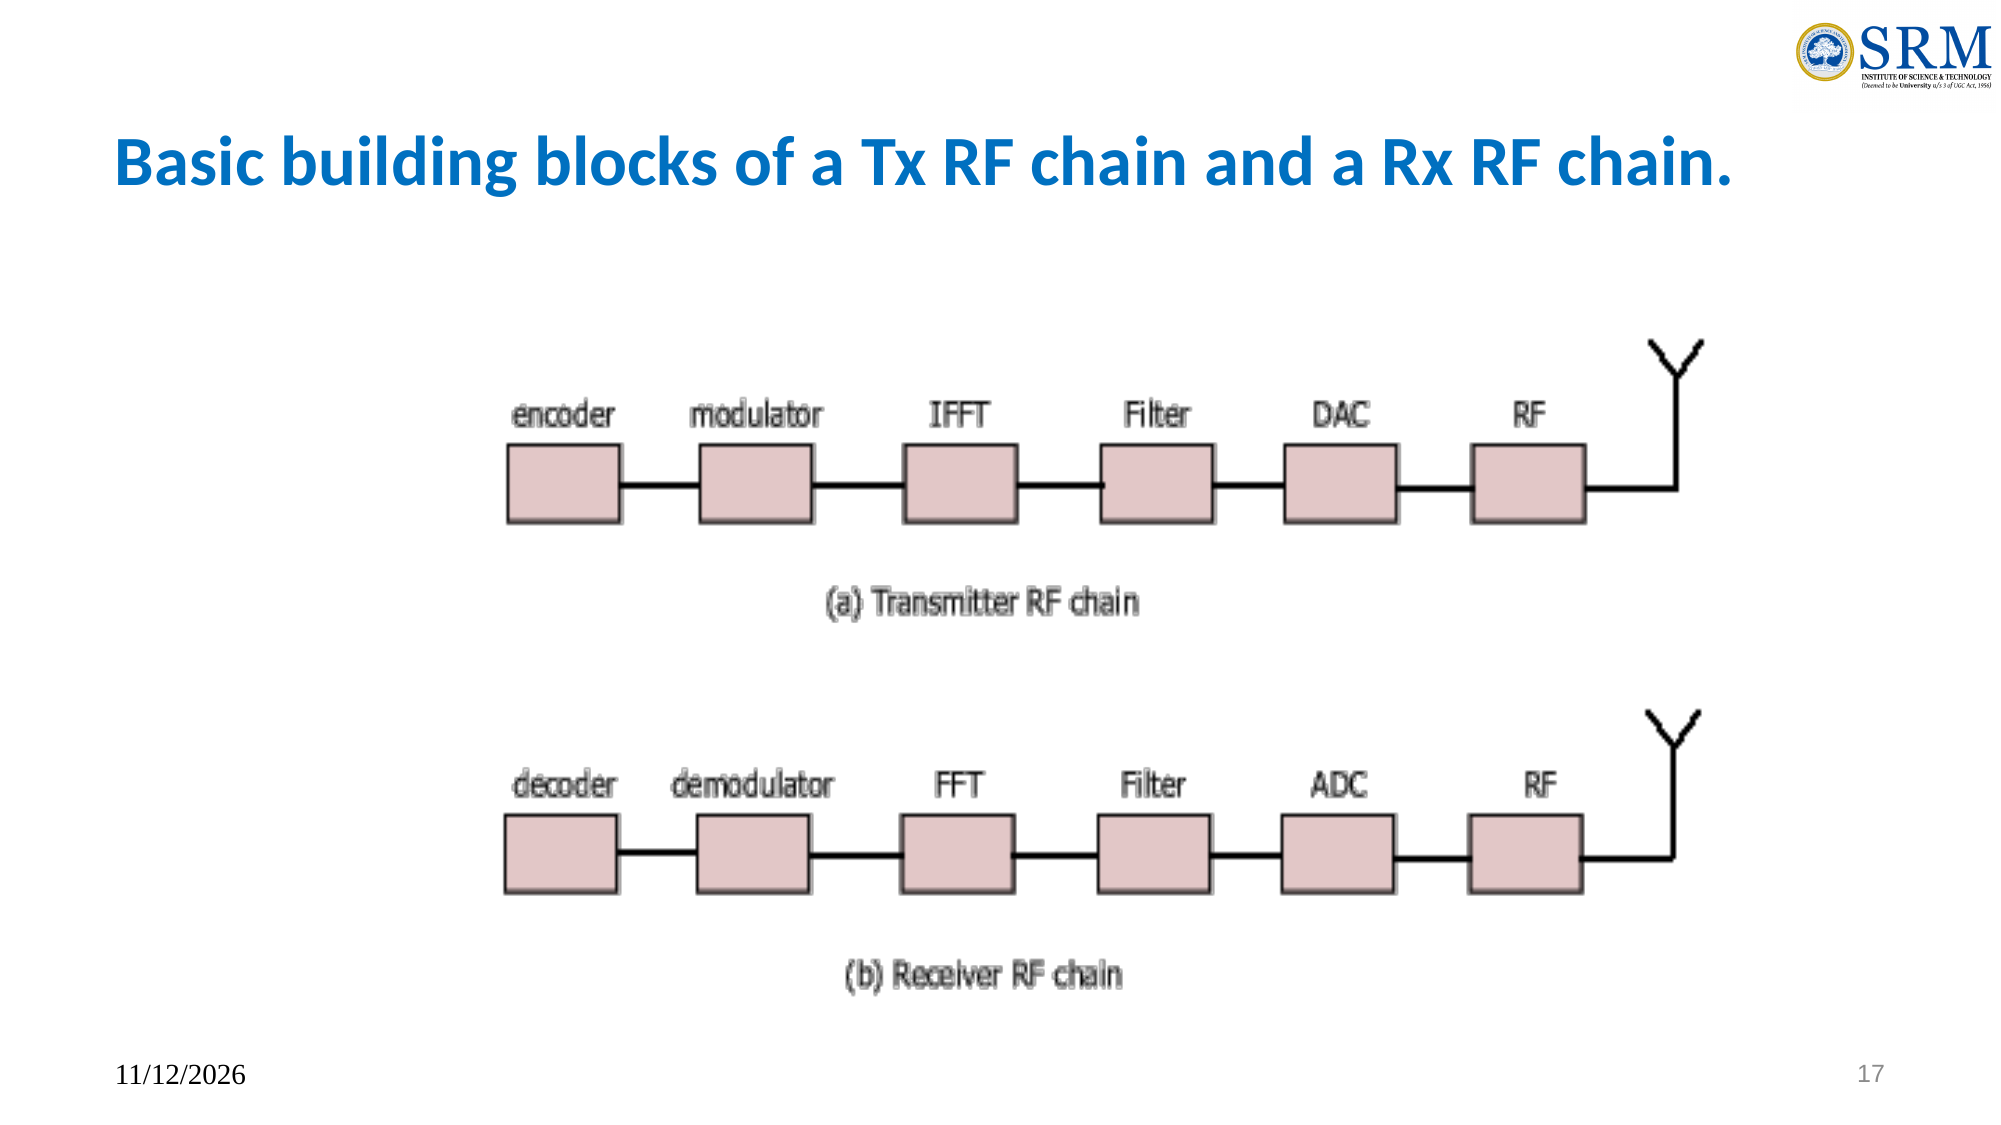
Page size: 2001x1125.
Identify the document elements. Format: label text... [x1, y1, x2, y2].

slide_number 17 [1433, 1042, 1900, 1103]
picture [474, 321, 1727, 1004]
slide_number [99, 1042, 567, 1103]
picture [1792, 0, 1996, 113]
title Basic building blocks of a Tx RF chain and a Rx RF chain. [99, 20, 1900, 209]
